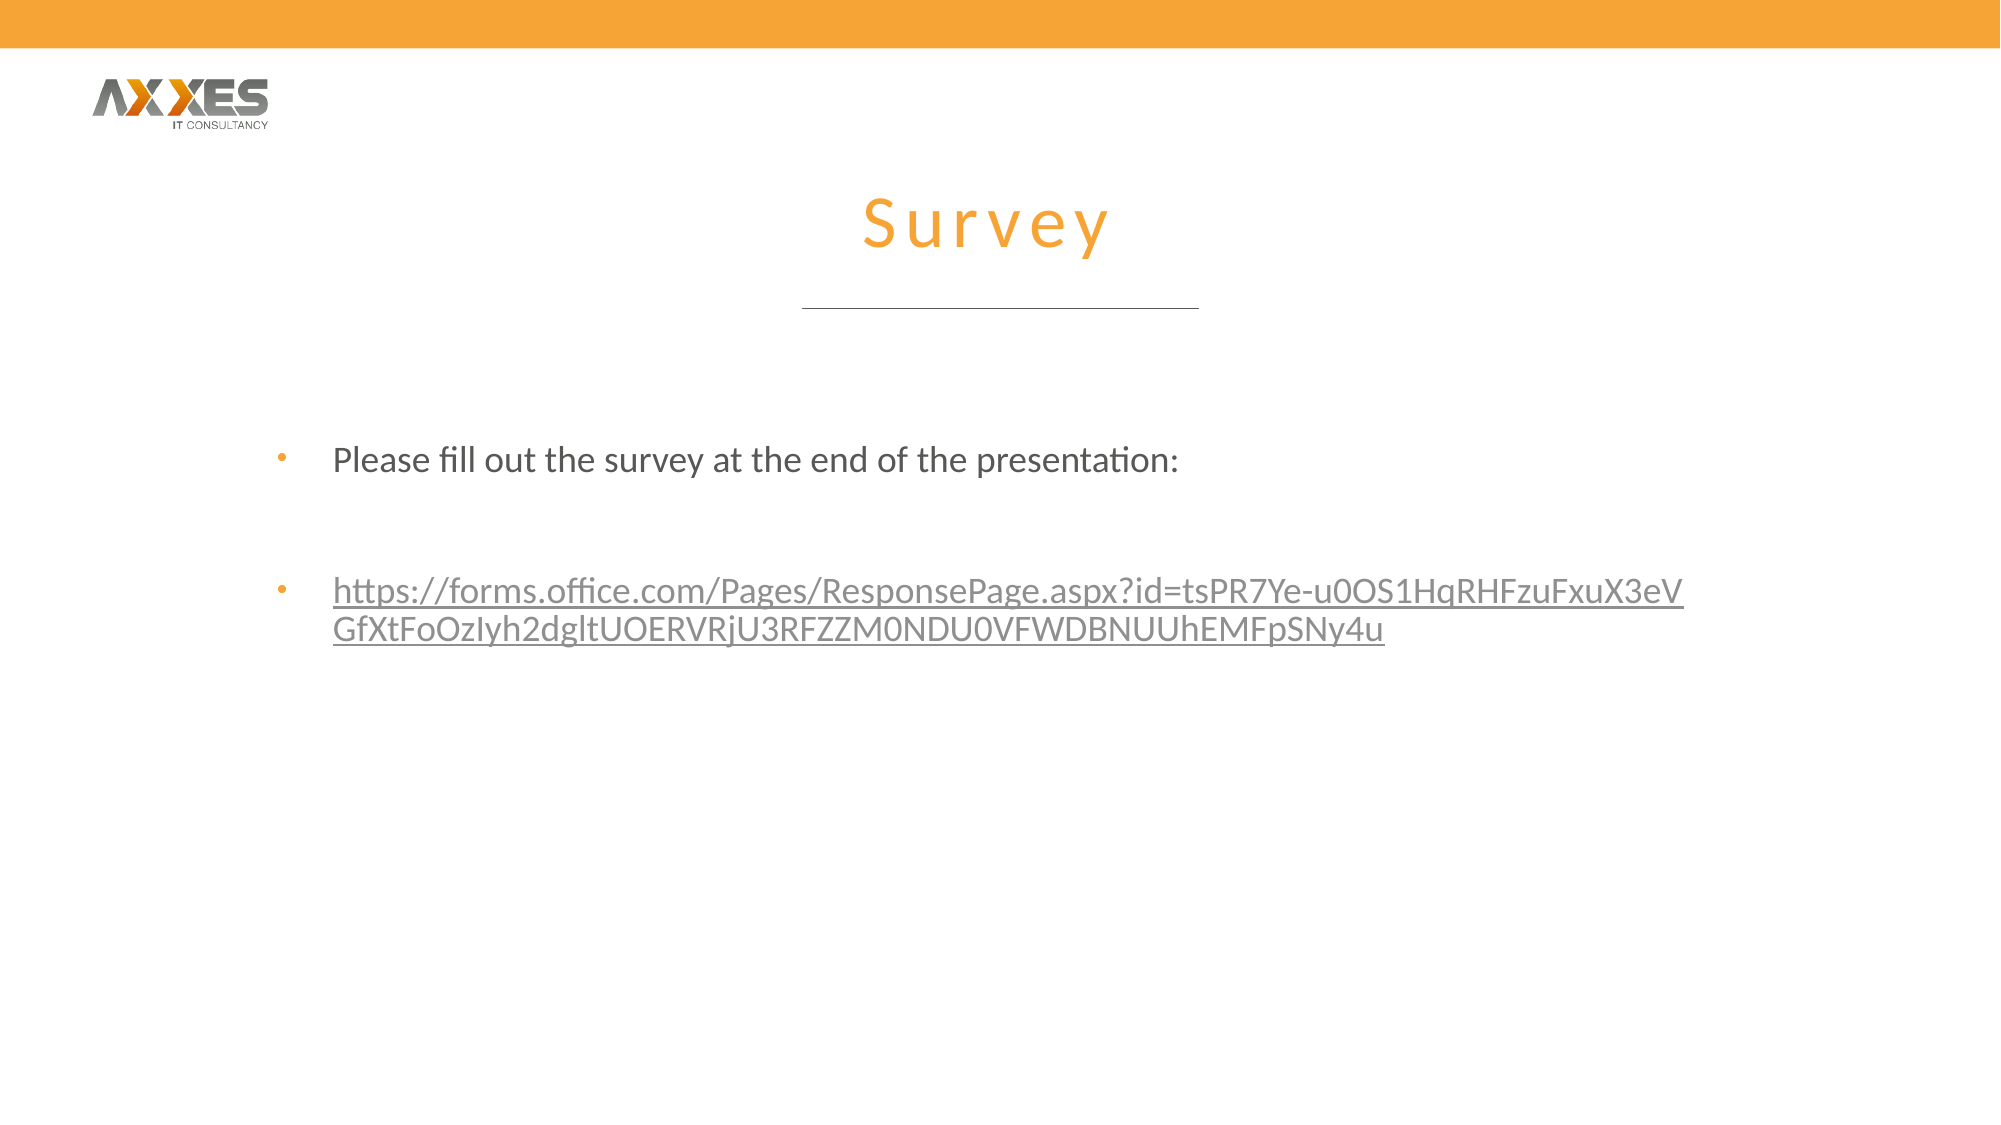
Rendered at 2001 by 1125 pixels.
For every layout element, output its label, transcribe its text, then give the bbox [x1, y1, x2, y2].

title Survey [267, 159, 1705, 276]
list Please fill out the survey at the end of the presentation: https://forms.office.com/Pages/ResponsePage.aspx?id=tsPR7Ye-u0OS1HqRHFzuFxuX3eVGfXtFoOzIyh2dgltUOERVRjU3RFZZM0NDU0VFWDBNUUhEMFpSNy4u [261, 427, 1710, 988]
picture [92, 79, 268, 129]
